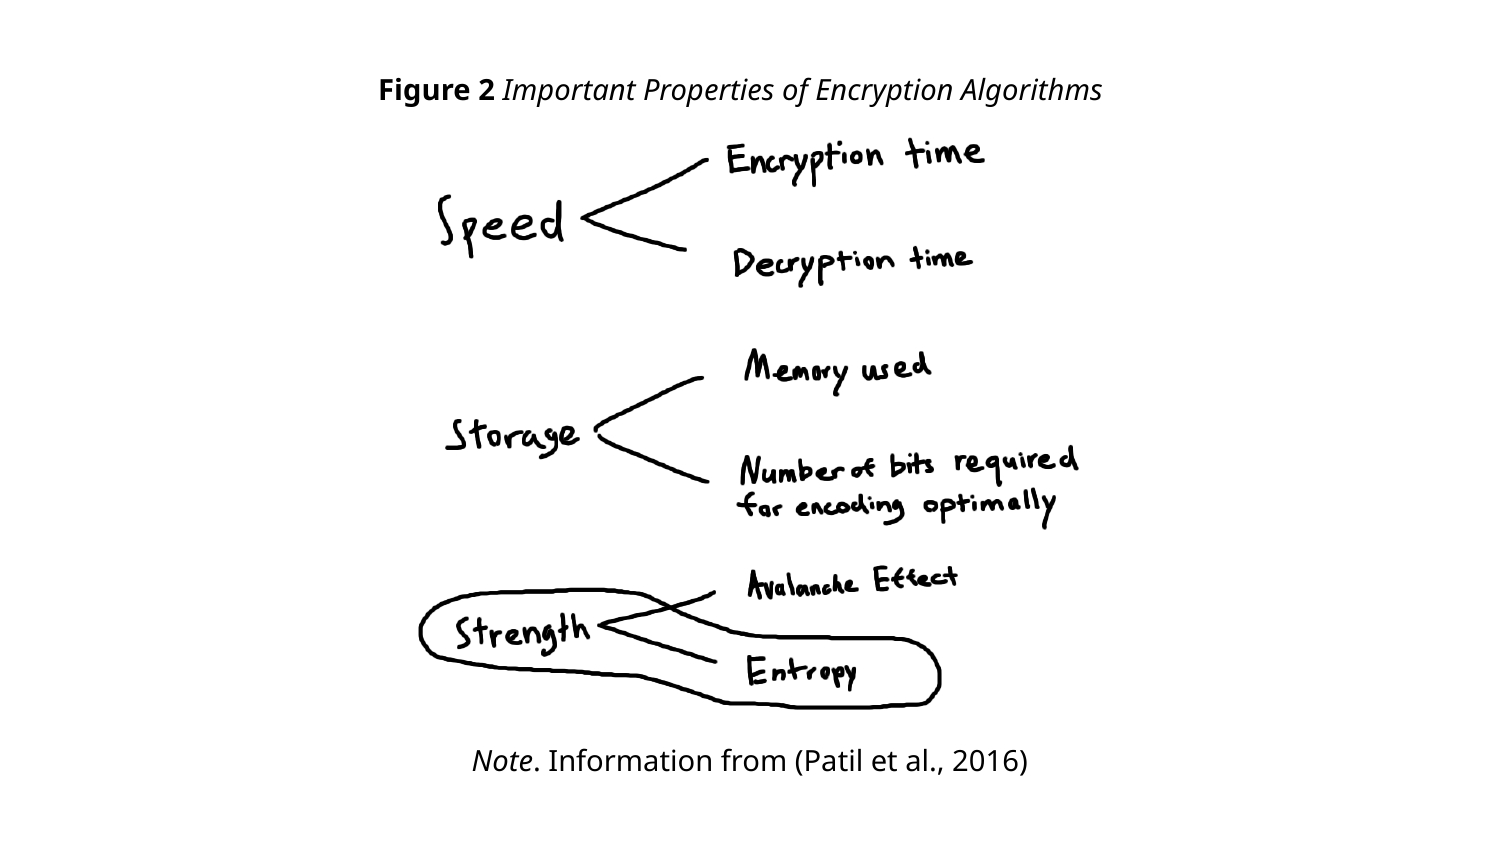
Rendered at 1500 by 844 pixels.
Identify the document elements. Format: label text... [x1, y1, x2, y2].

picture [408, 121, 1092, 722]
text_box Note. Information from (Patil et al., 2016) [456, 730, 1044, 792]
text_box Figure 2 Important Properties of Encryption Algorithms [363, 56, 1137, 122]
